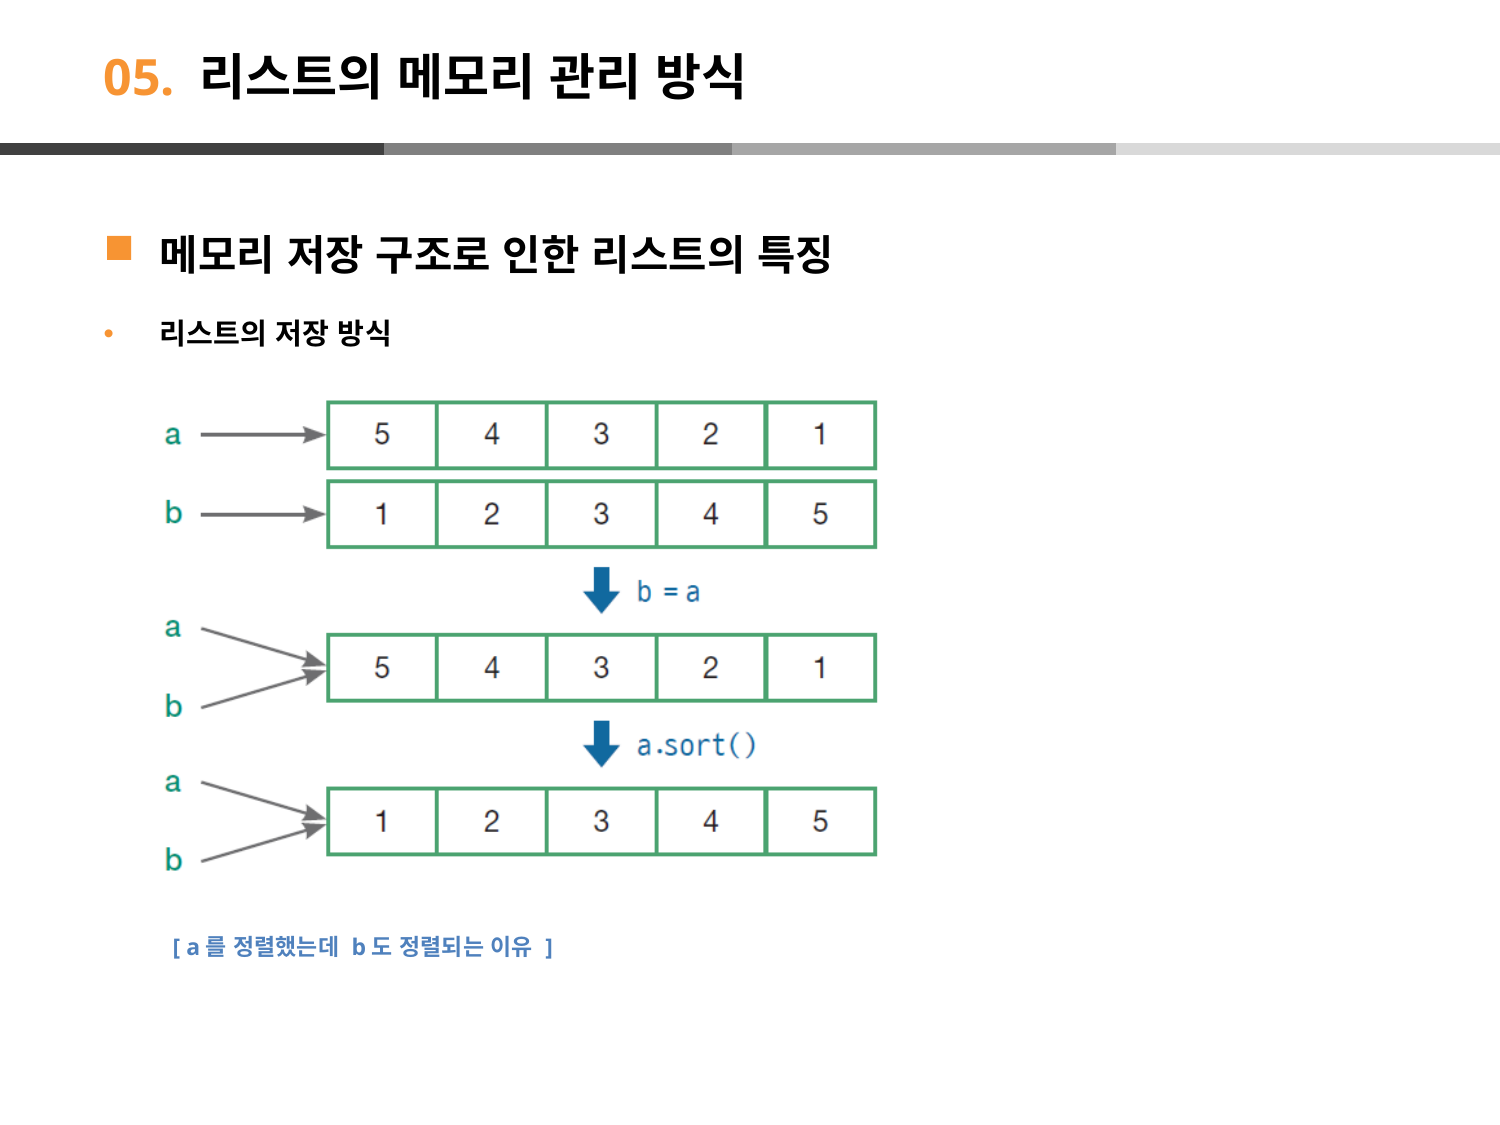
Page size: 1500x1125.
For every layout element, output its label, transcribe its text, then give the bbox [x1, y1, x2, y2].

list 메모리 저장 구조로 인한 리스트의 특징 [88, 196, 1436, 291]
picture [157, 388, 885, 882]
text_box 리스트의 저장 방식 [88, 290, 1365, 374]
title 05. 리스트의 메모리 관리 방식 [88, 30, 1211, 121]
text_box [ a를 정렬했는데 b도 정렬되는 이유 ] [157, 916, 619, 976]
